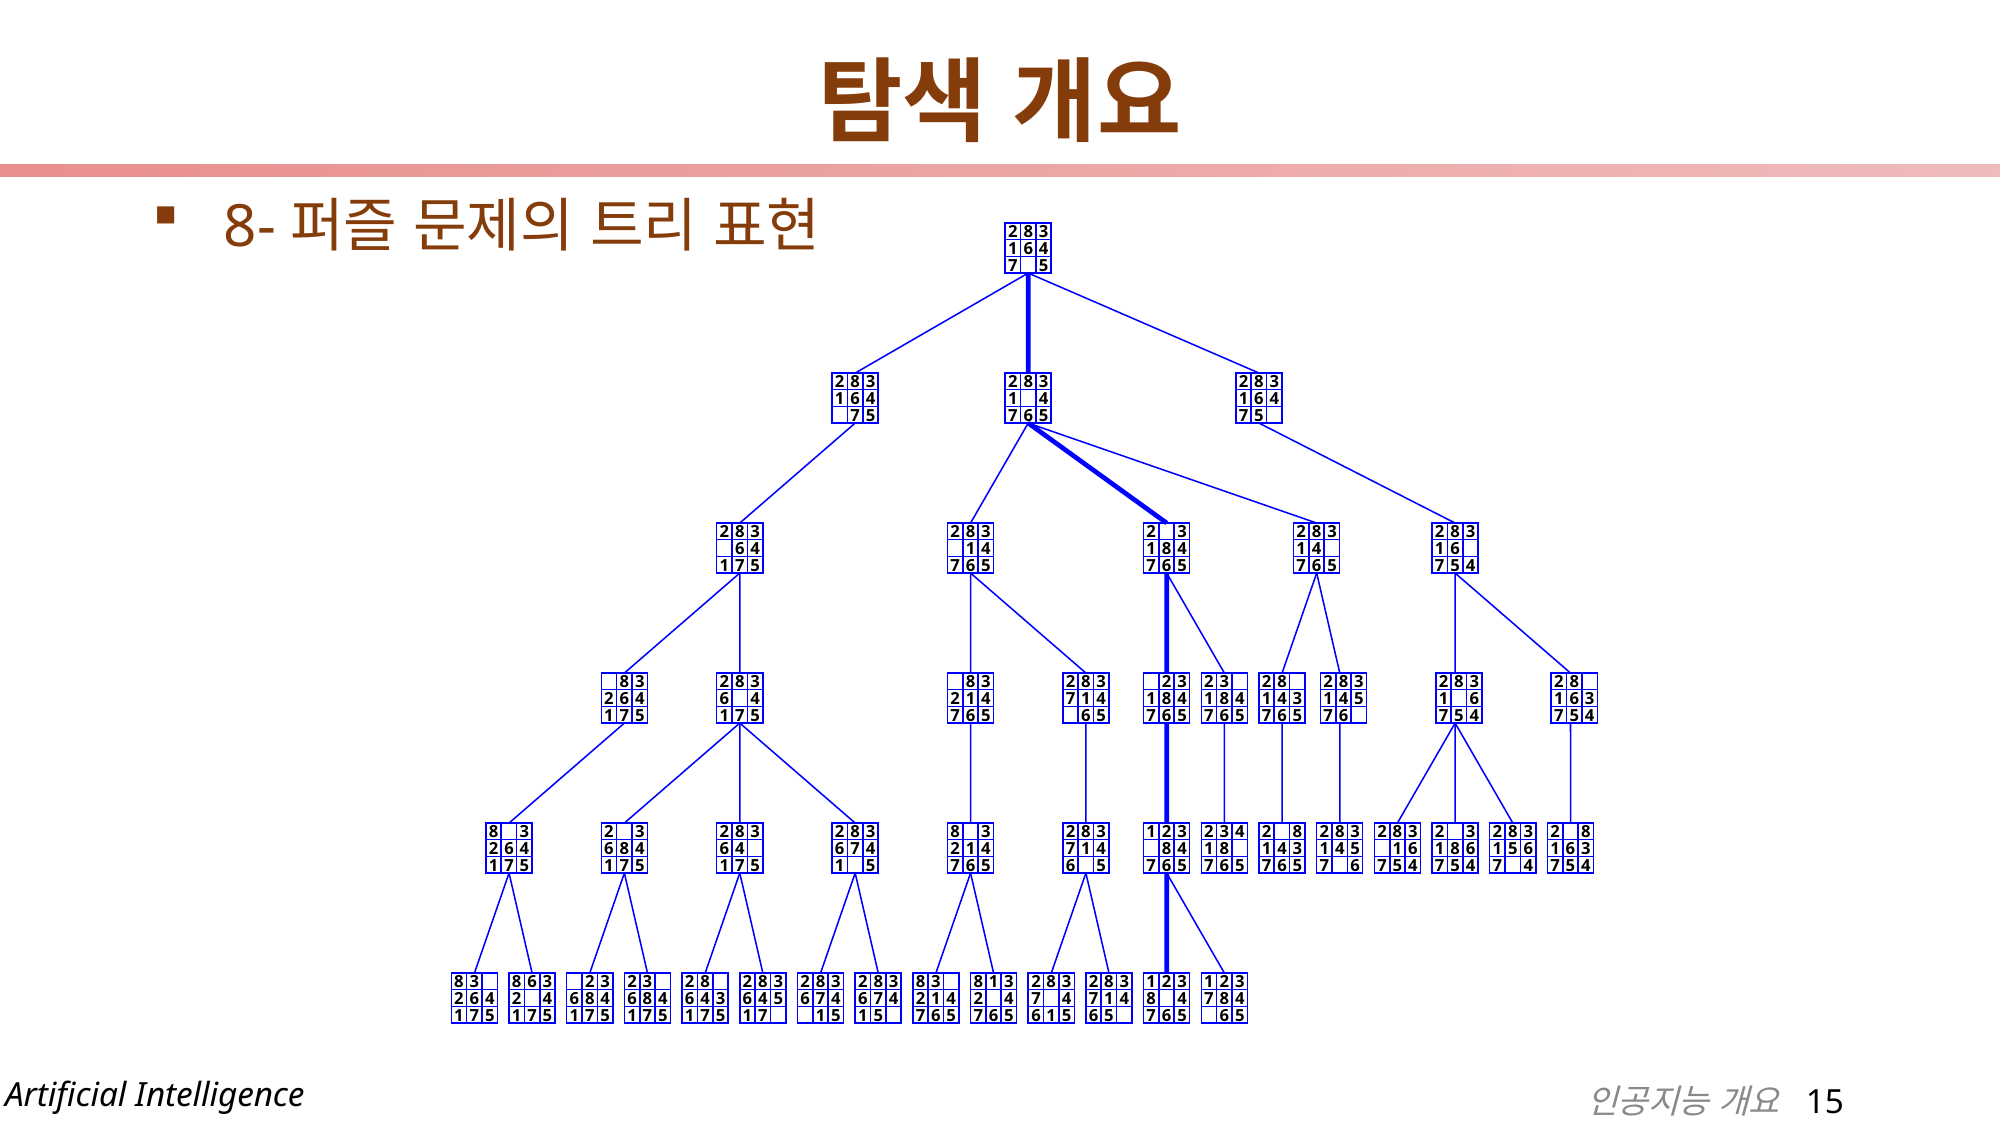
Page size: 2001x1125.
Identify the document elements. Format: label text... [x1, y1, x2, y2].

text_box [451, 223, 1598, 1024]
title 탐색 개요 [137, 59, 1863, 151]
list 8-퍼즐 문제의 트리 표현 [137, 194, 1863, 1070]
